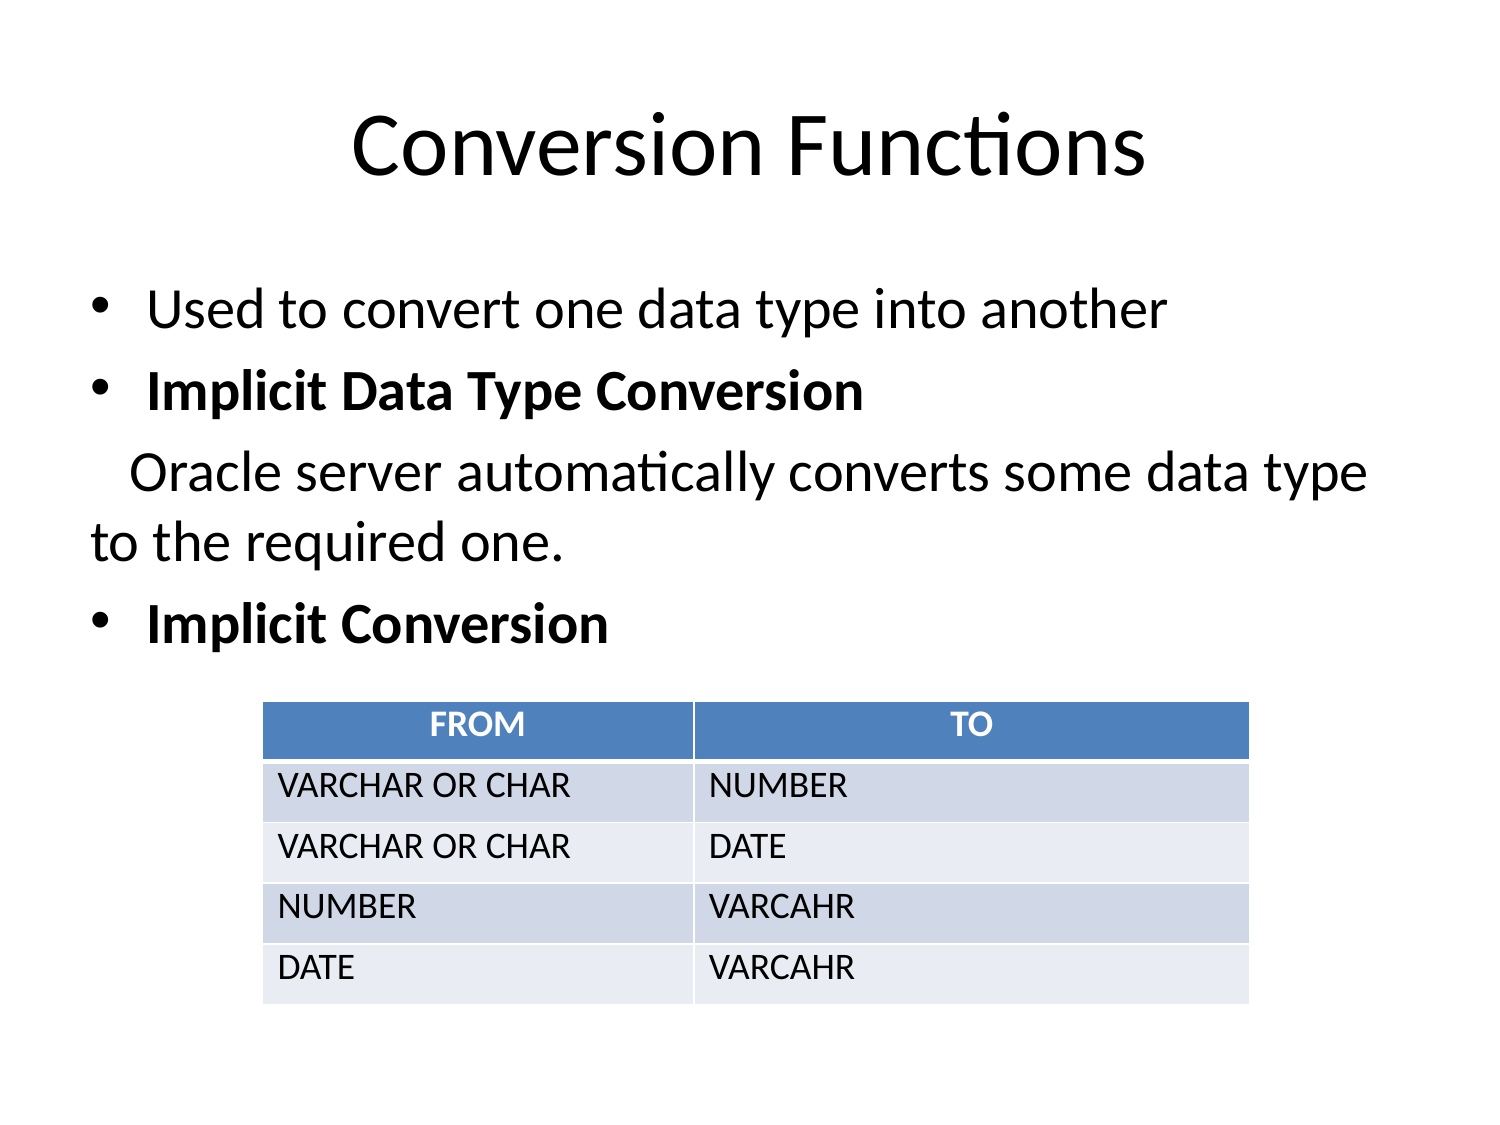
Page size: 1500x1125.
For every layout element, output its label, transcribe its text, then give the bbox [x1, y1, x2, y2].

list Used to convert one data type into another Implicit Data Type Conversion Oracle server automatically converts some data type to the required one. Implicit Conversion [75, 262, 1425, 1005]
table_cell DATE [695, 823, 1249, 882]
table_cell NUMBER [695, 764, 1249, 822]
table_cell VARCAHR [695, 945, 1249, 1004]
table_cell NUMBER [263, 884, 693, 943]
title Conversion Functions [75, 45, 1425, 233]
table_cell VARCHAR OR CHAR [263, 823, 693, 882]
table_header TO [695, 702, 1249, 759]
table_header FROM [263, 702, 693, 759]
table_cell DATE [263, 945, 693, 1004]
table_cell VARCAHR [695, 884, 1249, 943]
table_cell VARCHAR OR CHAR [263, 764, 693, 822]
